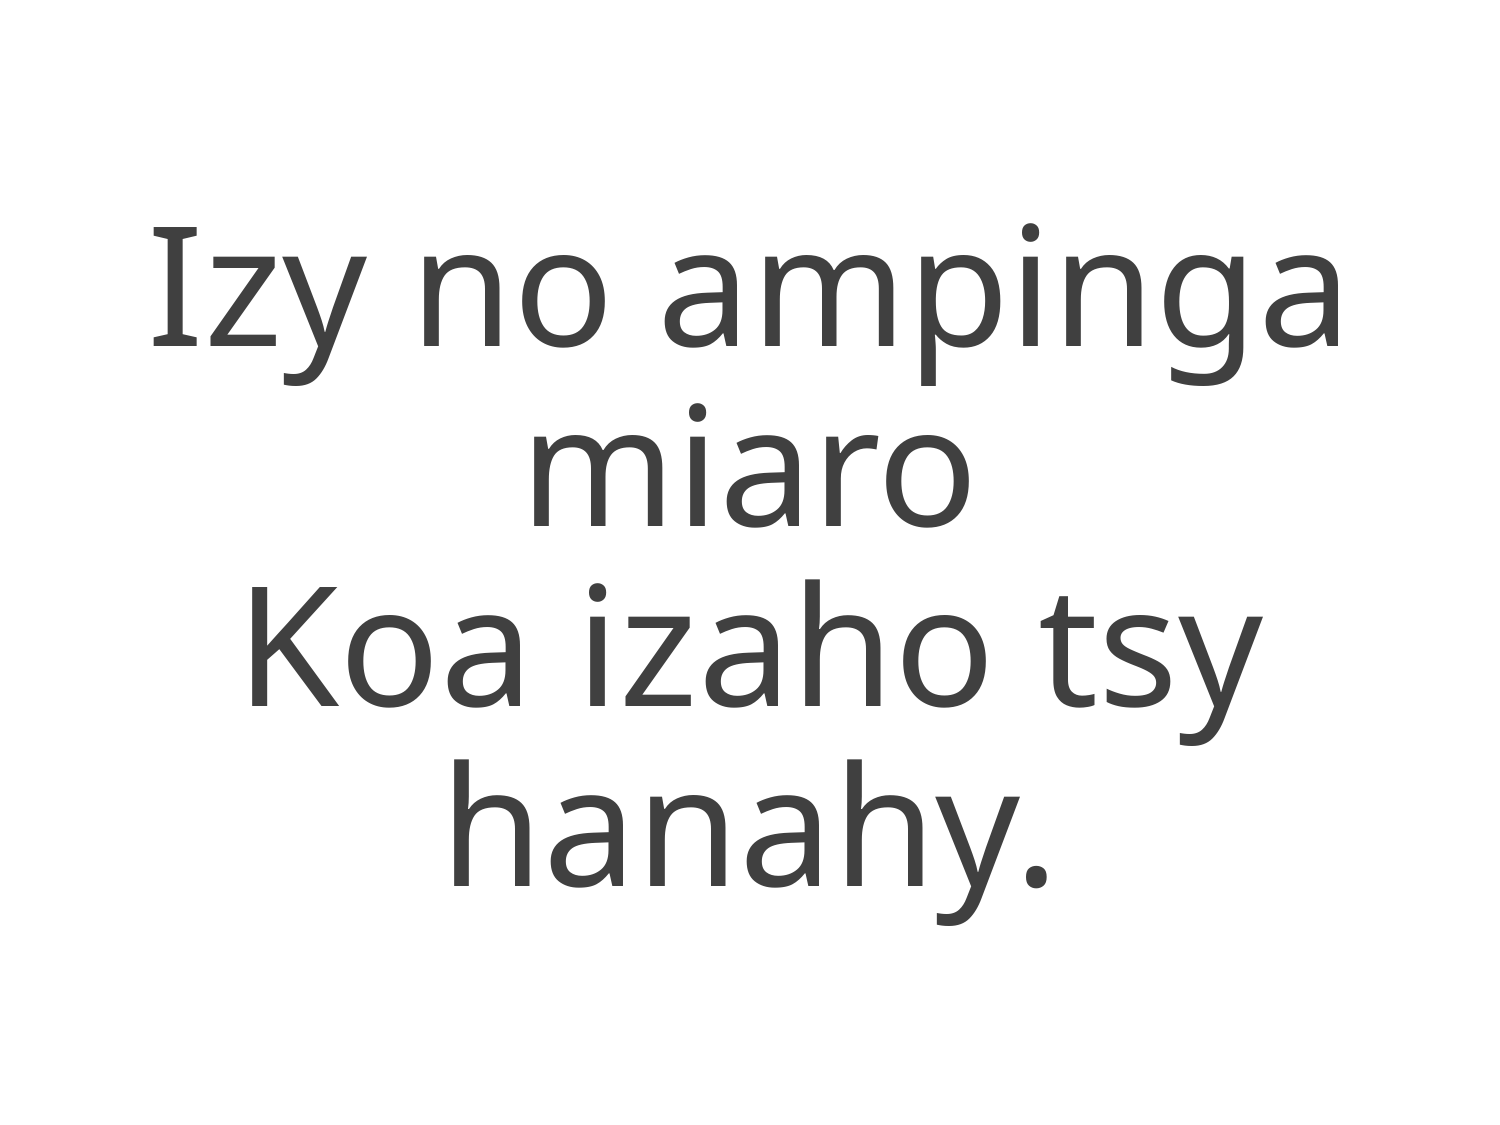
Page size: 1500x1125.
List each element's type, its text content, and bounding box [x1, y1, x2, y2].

title Izy no ampinga miaro Koa izaho tsy hanahy. [0, 453, 1500, 672]
